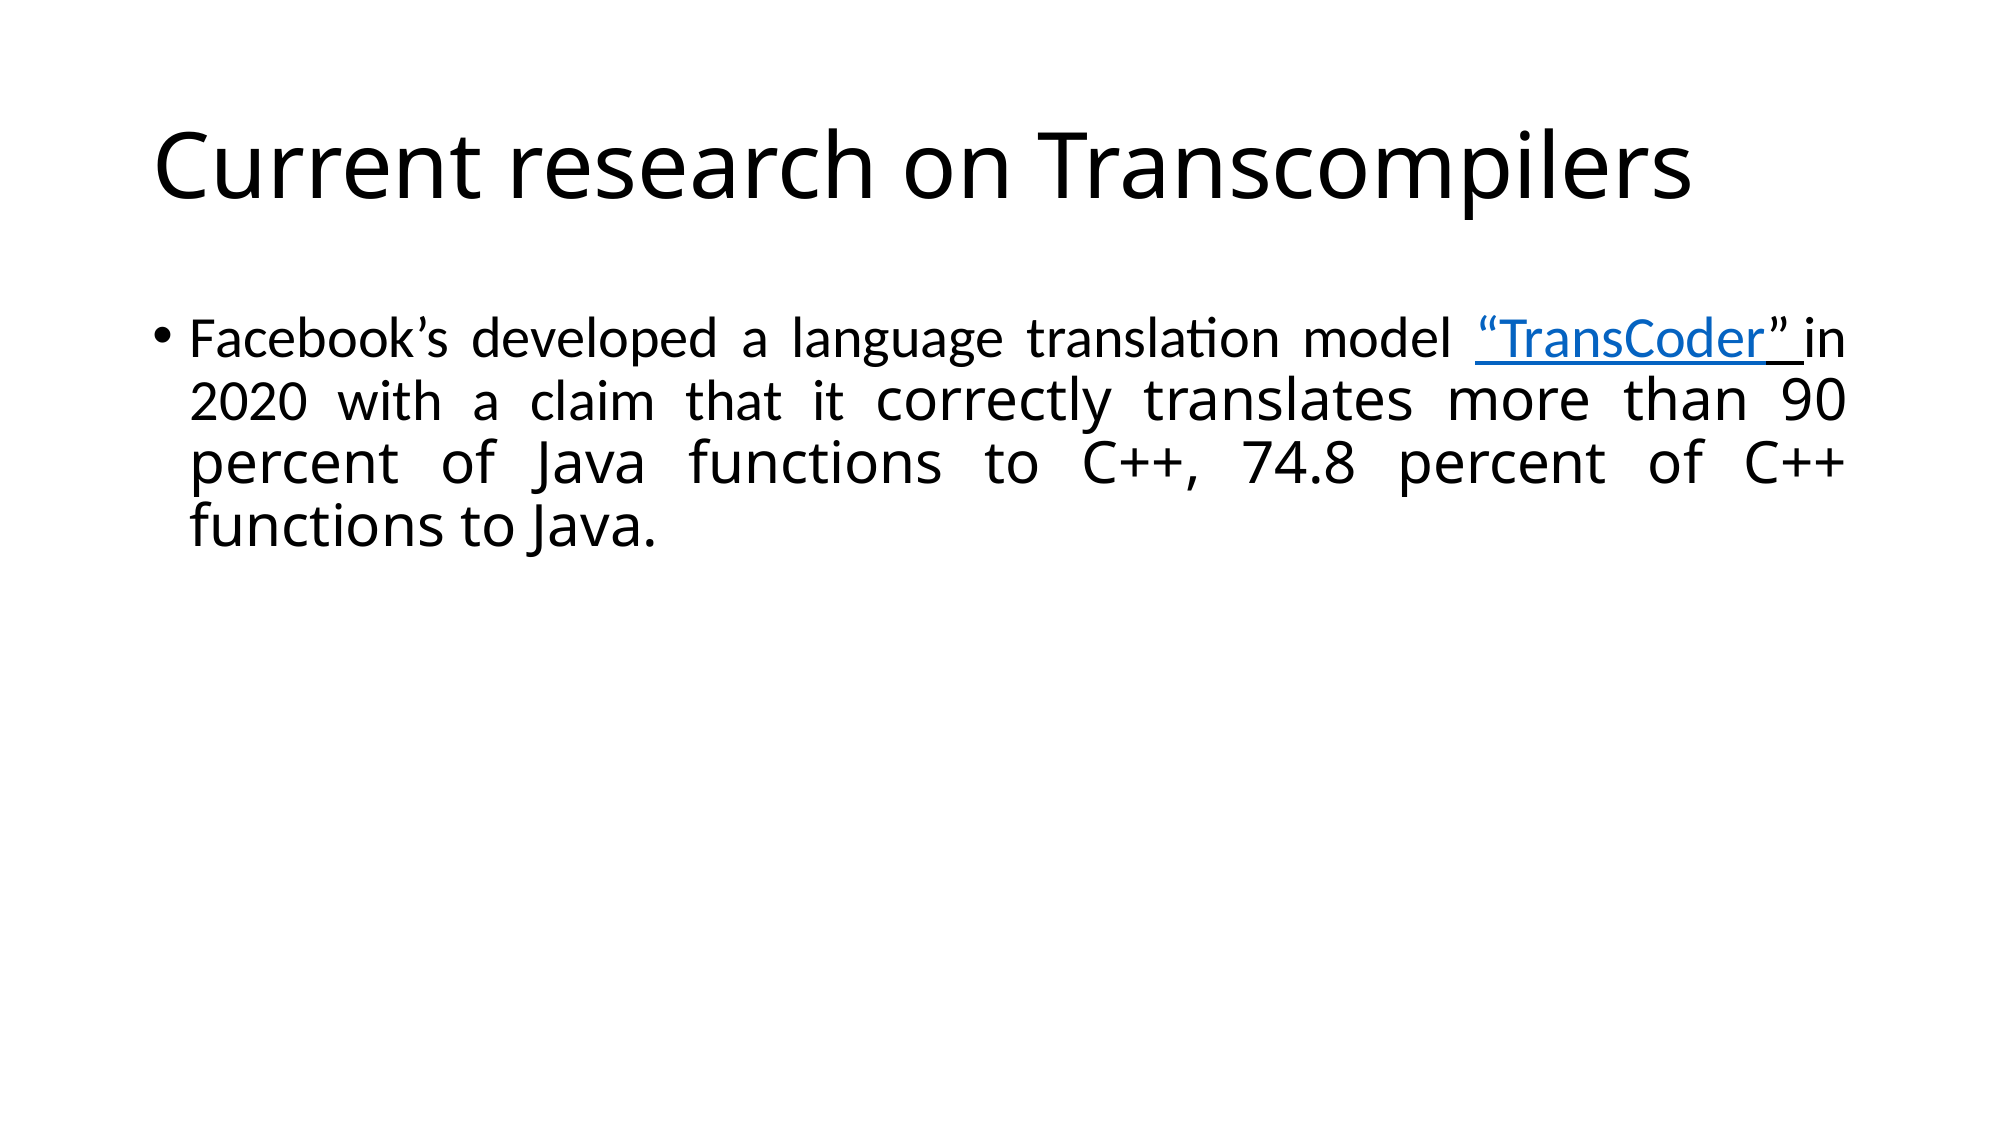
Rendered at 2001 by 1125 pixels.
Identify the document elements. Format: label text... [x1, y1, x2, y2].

title Current research on Transcompilers [137, 59, 1863, 278]
list Facebook’s developed a language translation model “TransCoder” in 2020 with a claim that it correctly translates more than 90 percent of Java functions to C++, 74.8 percent of C++ functions to Java. [137, 299, 1863, 1014]
